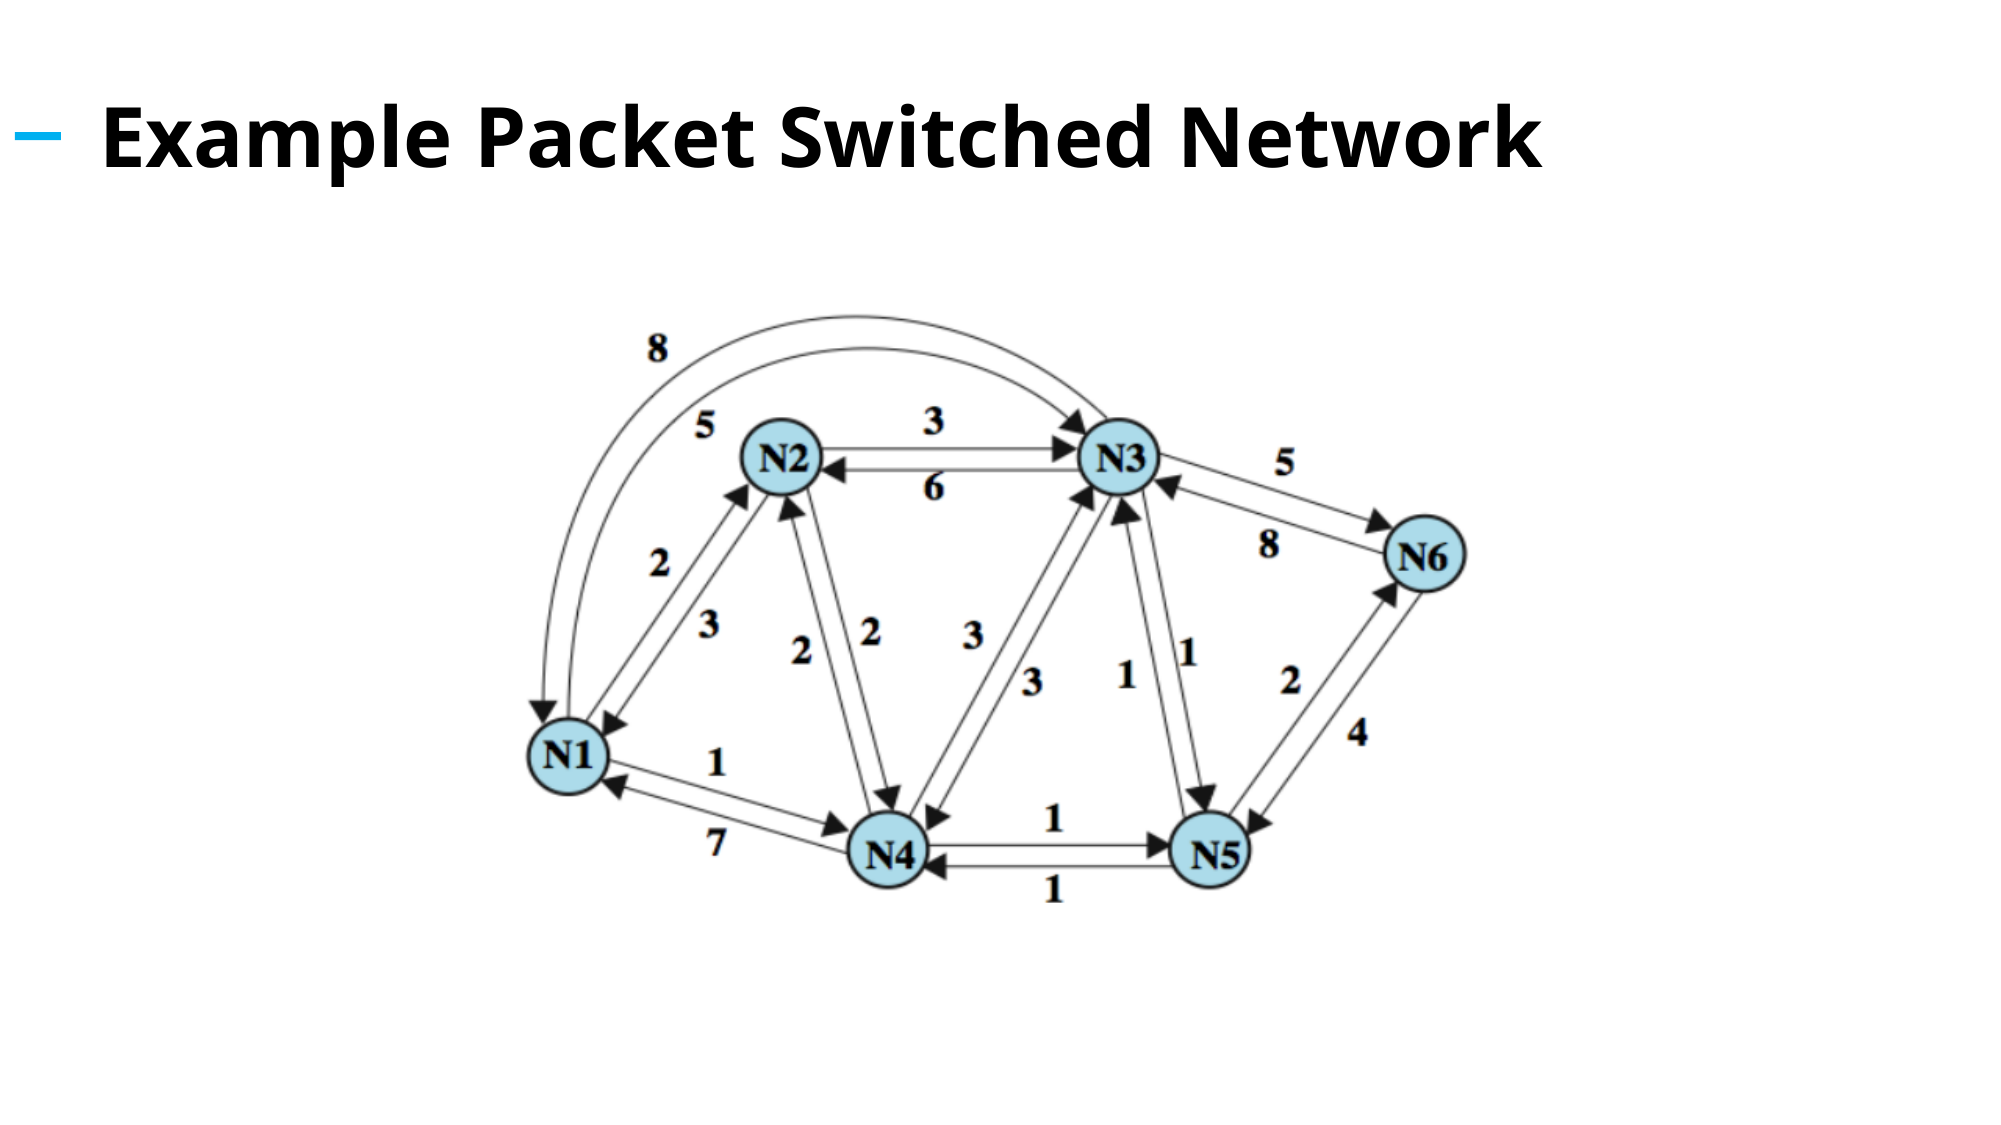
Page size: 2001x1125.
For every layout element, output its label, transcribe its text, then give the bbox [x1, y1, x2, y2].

picture [455, 261, 1545, 939]
title Example Packet Switched Network [84, 31, 1916, 249]
text_box [14, 131, 62, 141]
